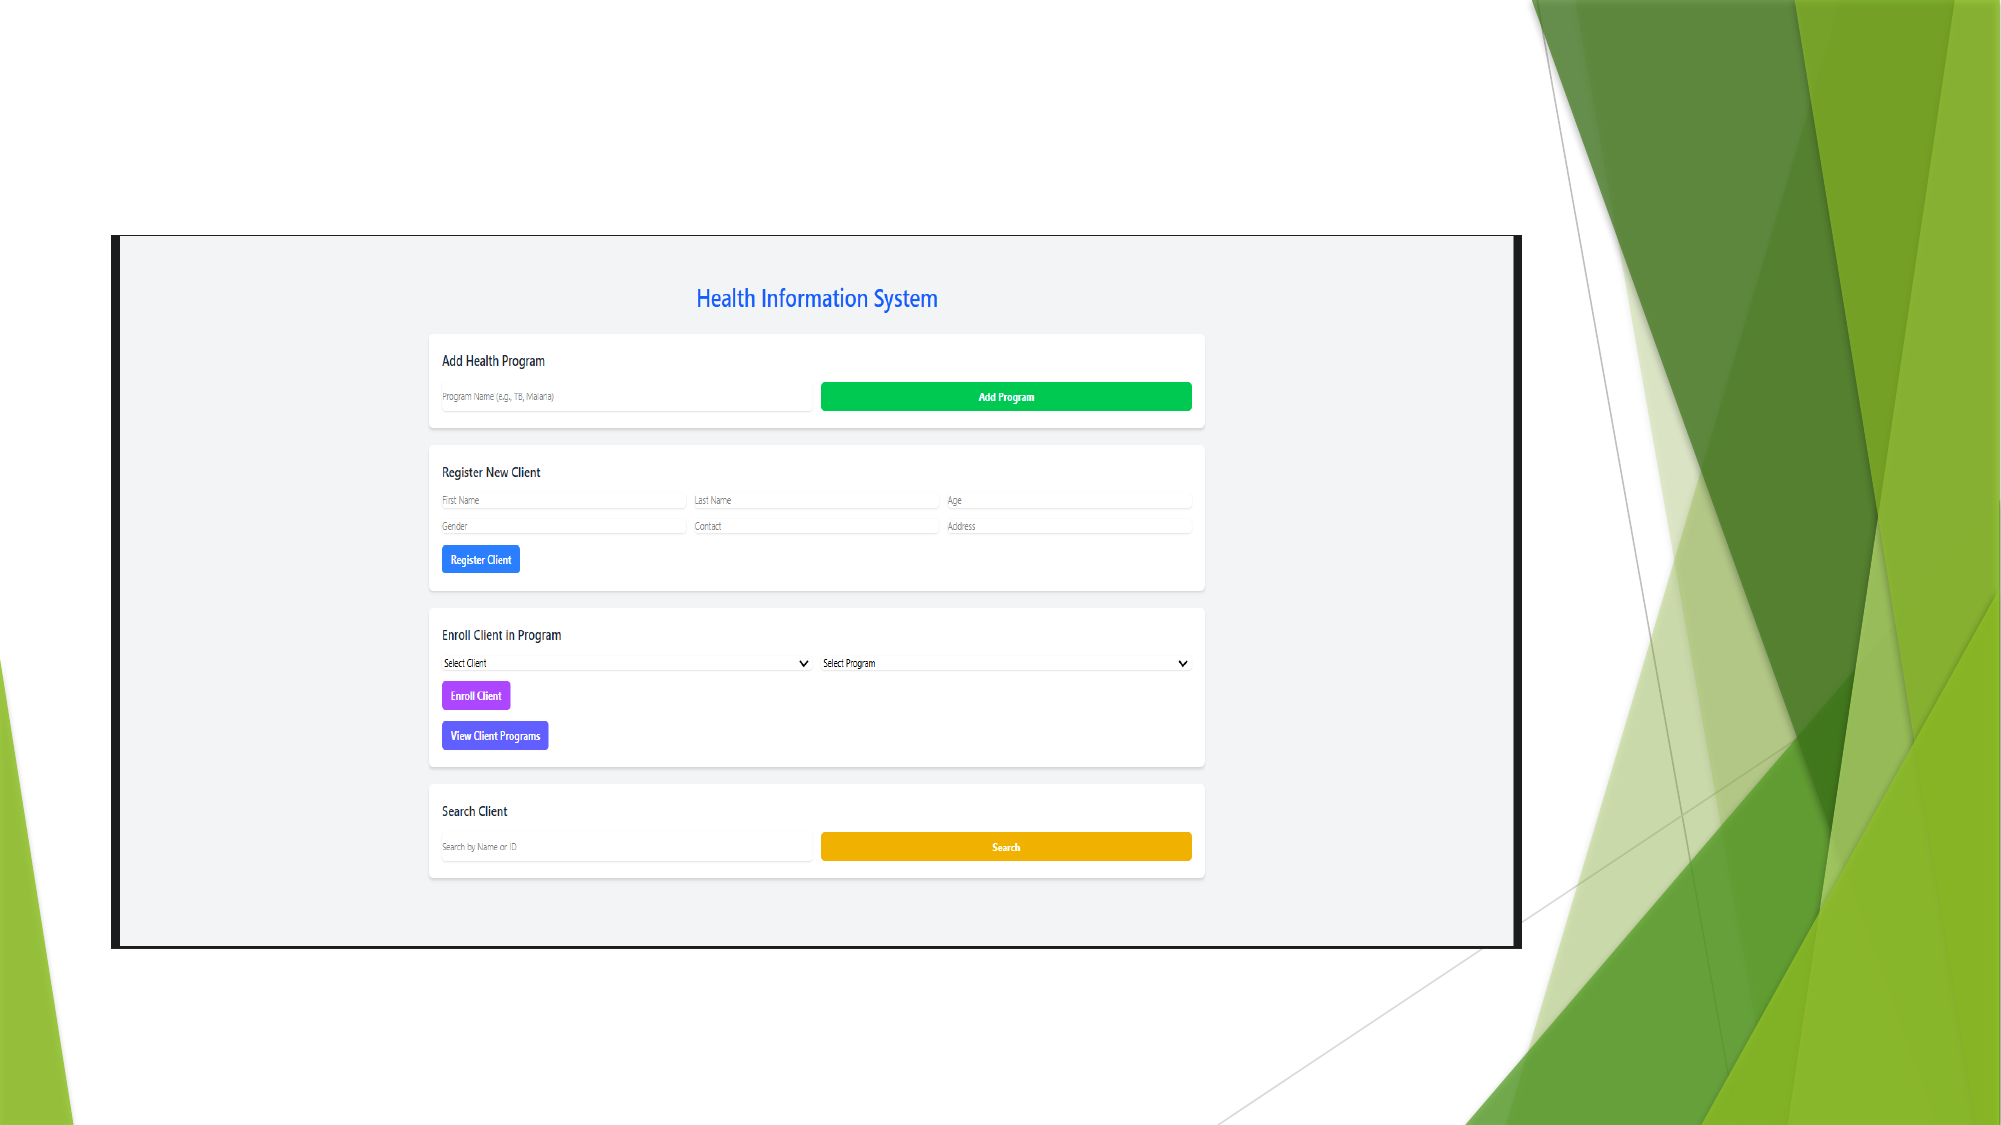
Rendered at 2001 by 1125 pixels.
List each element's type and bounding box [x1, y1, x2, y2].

list [110, 234, 1522, 949]
